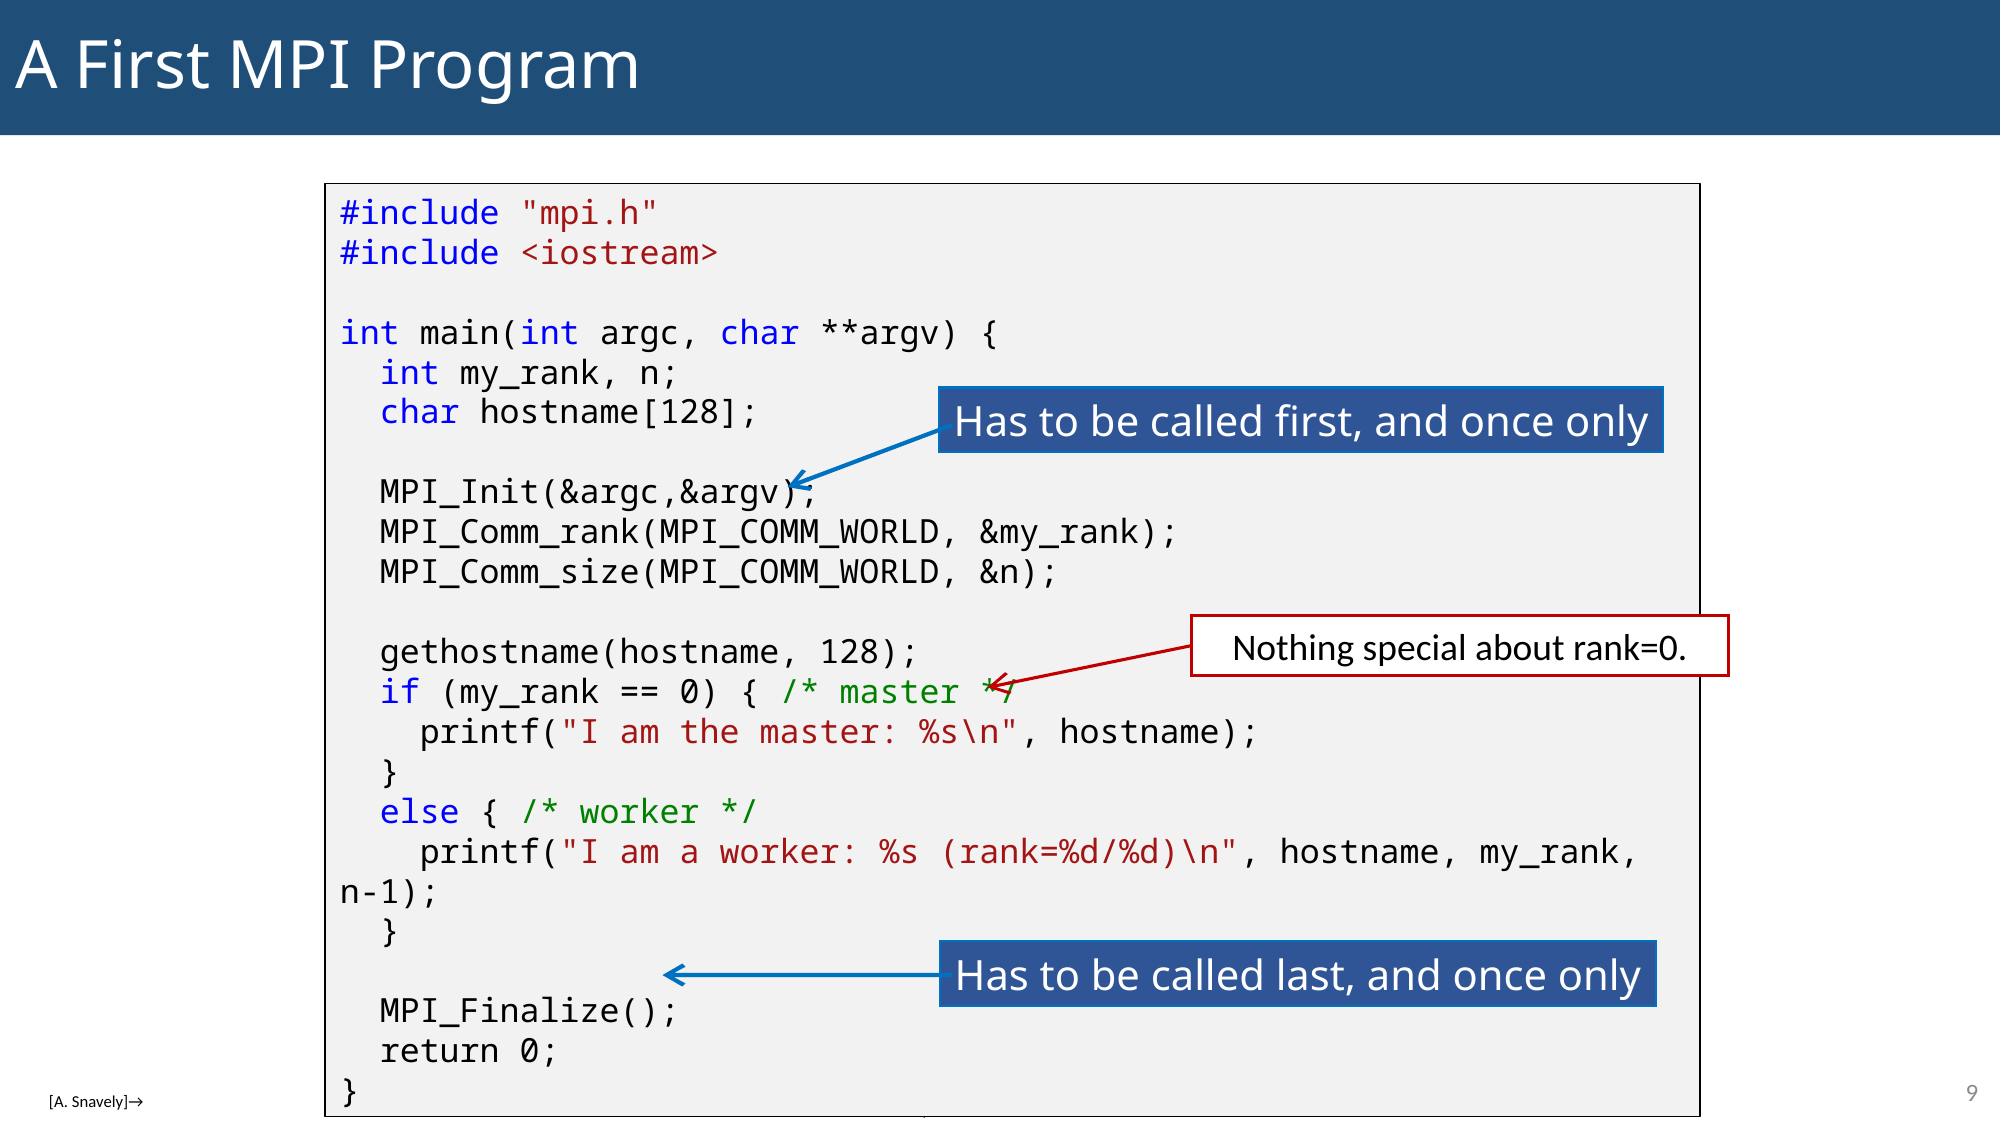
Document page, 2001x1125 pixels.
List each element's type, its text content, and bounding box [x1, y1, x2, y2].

text_box #include "mpi.h" #include <iostream> int main(int argc, char **argv) { int my_rank, n; char hostname[128]; MPI_Init(&argc,&argv); MPI_Comm_rank(MPI_COMM_WORLD, &my_rank); MPI_Comm_size(MPI_COMM_WORLD, &n); gethostname(hostname, 128); if (my_rank == 0) { /* master */ printf("I am the master: %s\n", hostname); } else { /* worker */ printf("I am a worker: %s (rank=%d/%d)\n", hostname, my_rank, n-1); } MPI_Finalize(); return 0; } [324, 183, 1700, 1117]
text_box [987, 615, 1729, 688]
title A First MPI Program [0, 0, 2000, 136]
text_box [A. Snavely]→ [34, 1083, 159, 1119]
slide_number 9 [1879, 1069, 1994, 1114]
text_box [662, 963, 953, 987]
text_box [787, 424, 953, 490]
text_box Has to be called first, and once only [939, 387, 1664, 453]
text_box Has to be called last, and once only [939, 940, 1656, 1006]
